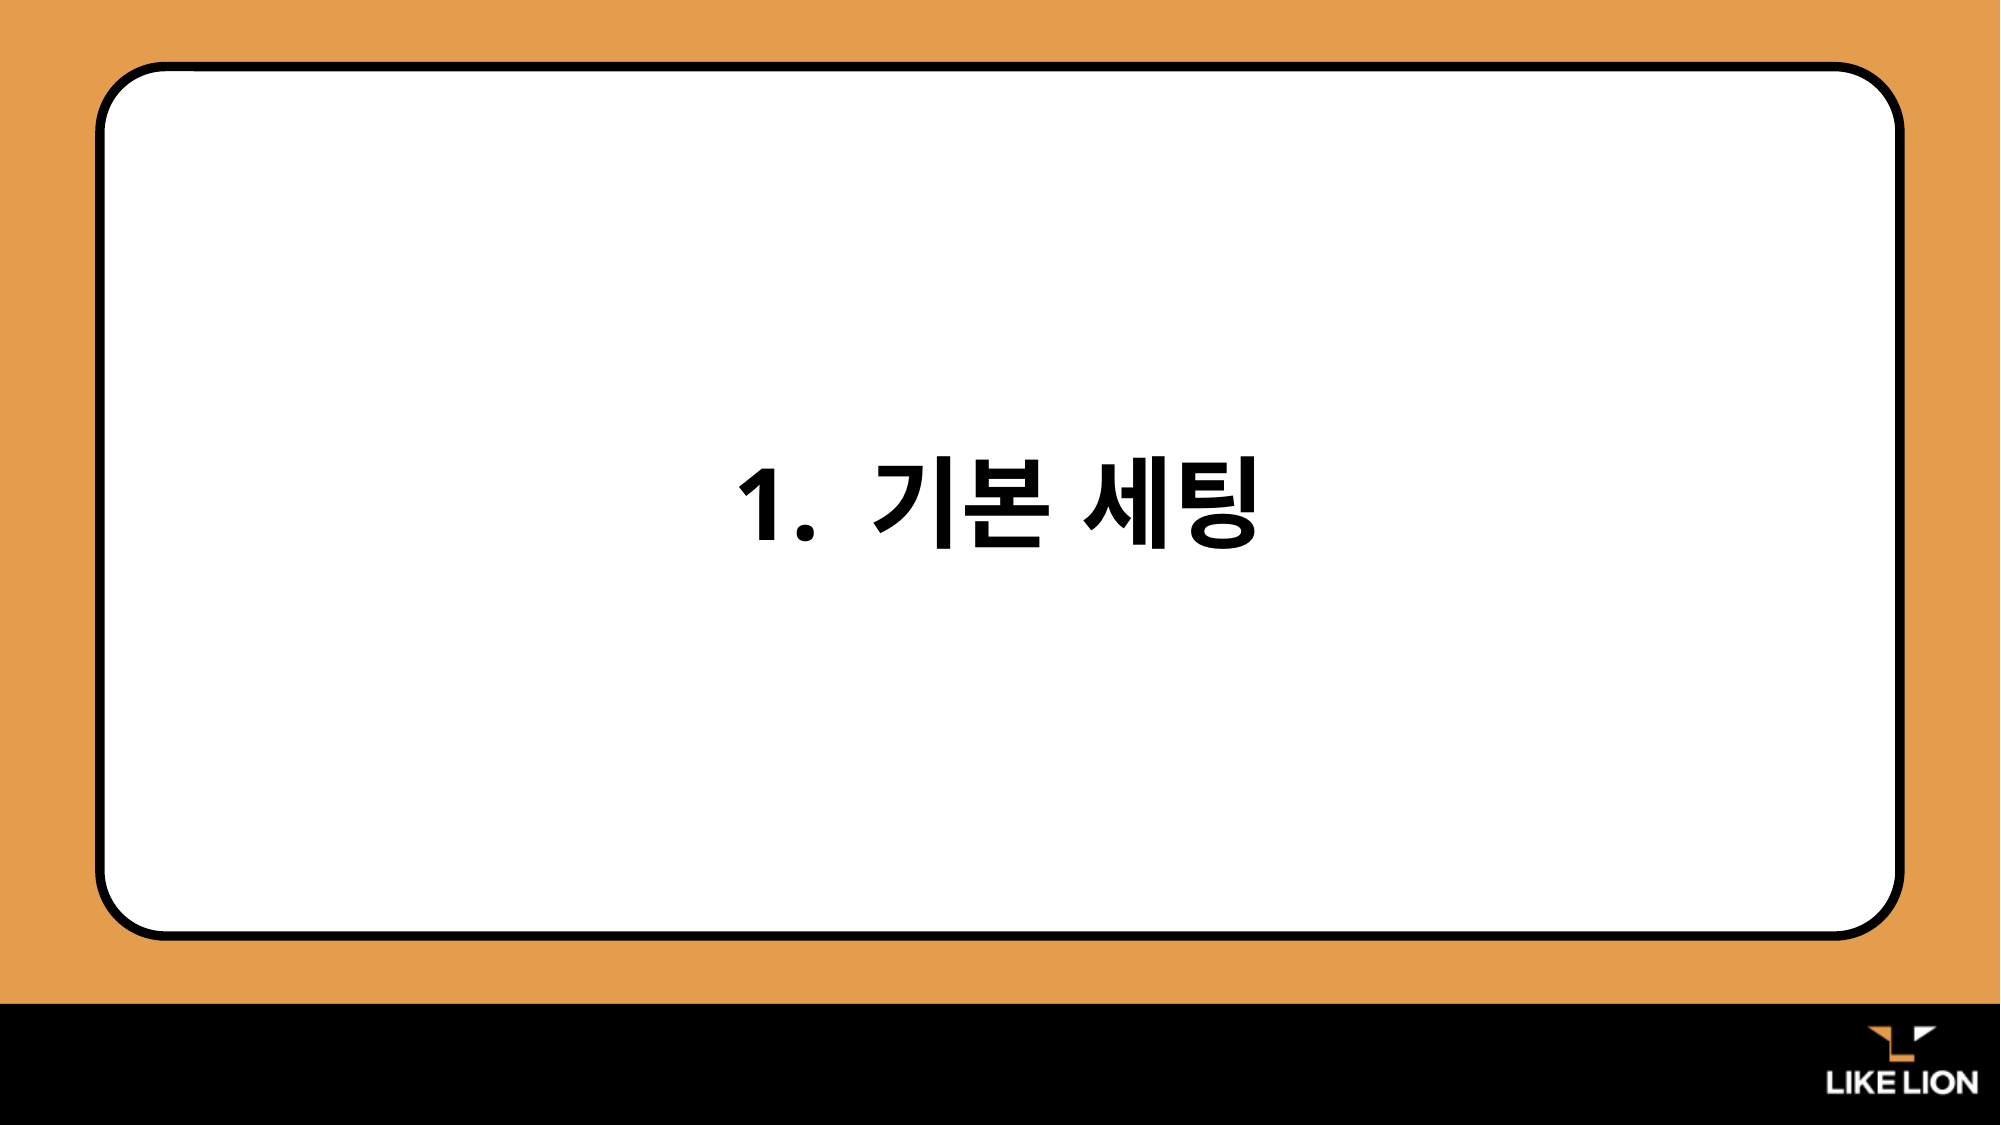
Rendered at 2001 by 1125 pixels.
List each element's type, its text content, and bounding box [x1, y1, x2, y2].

text_box [98, 65, 1901, 938]
text_box 1. 기본 세팅 [483, 433, 1517, 568]
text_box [0, 1003, 2000, 1125]
